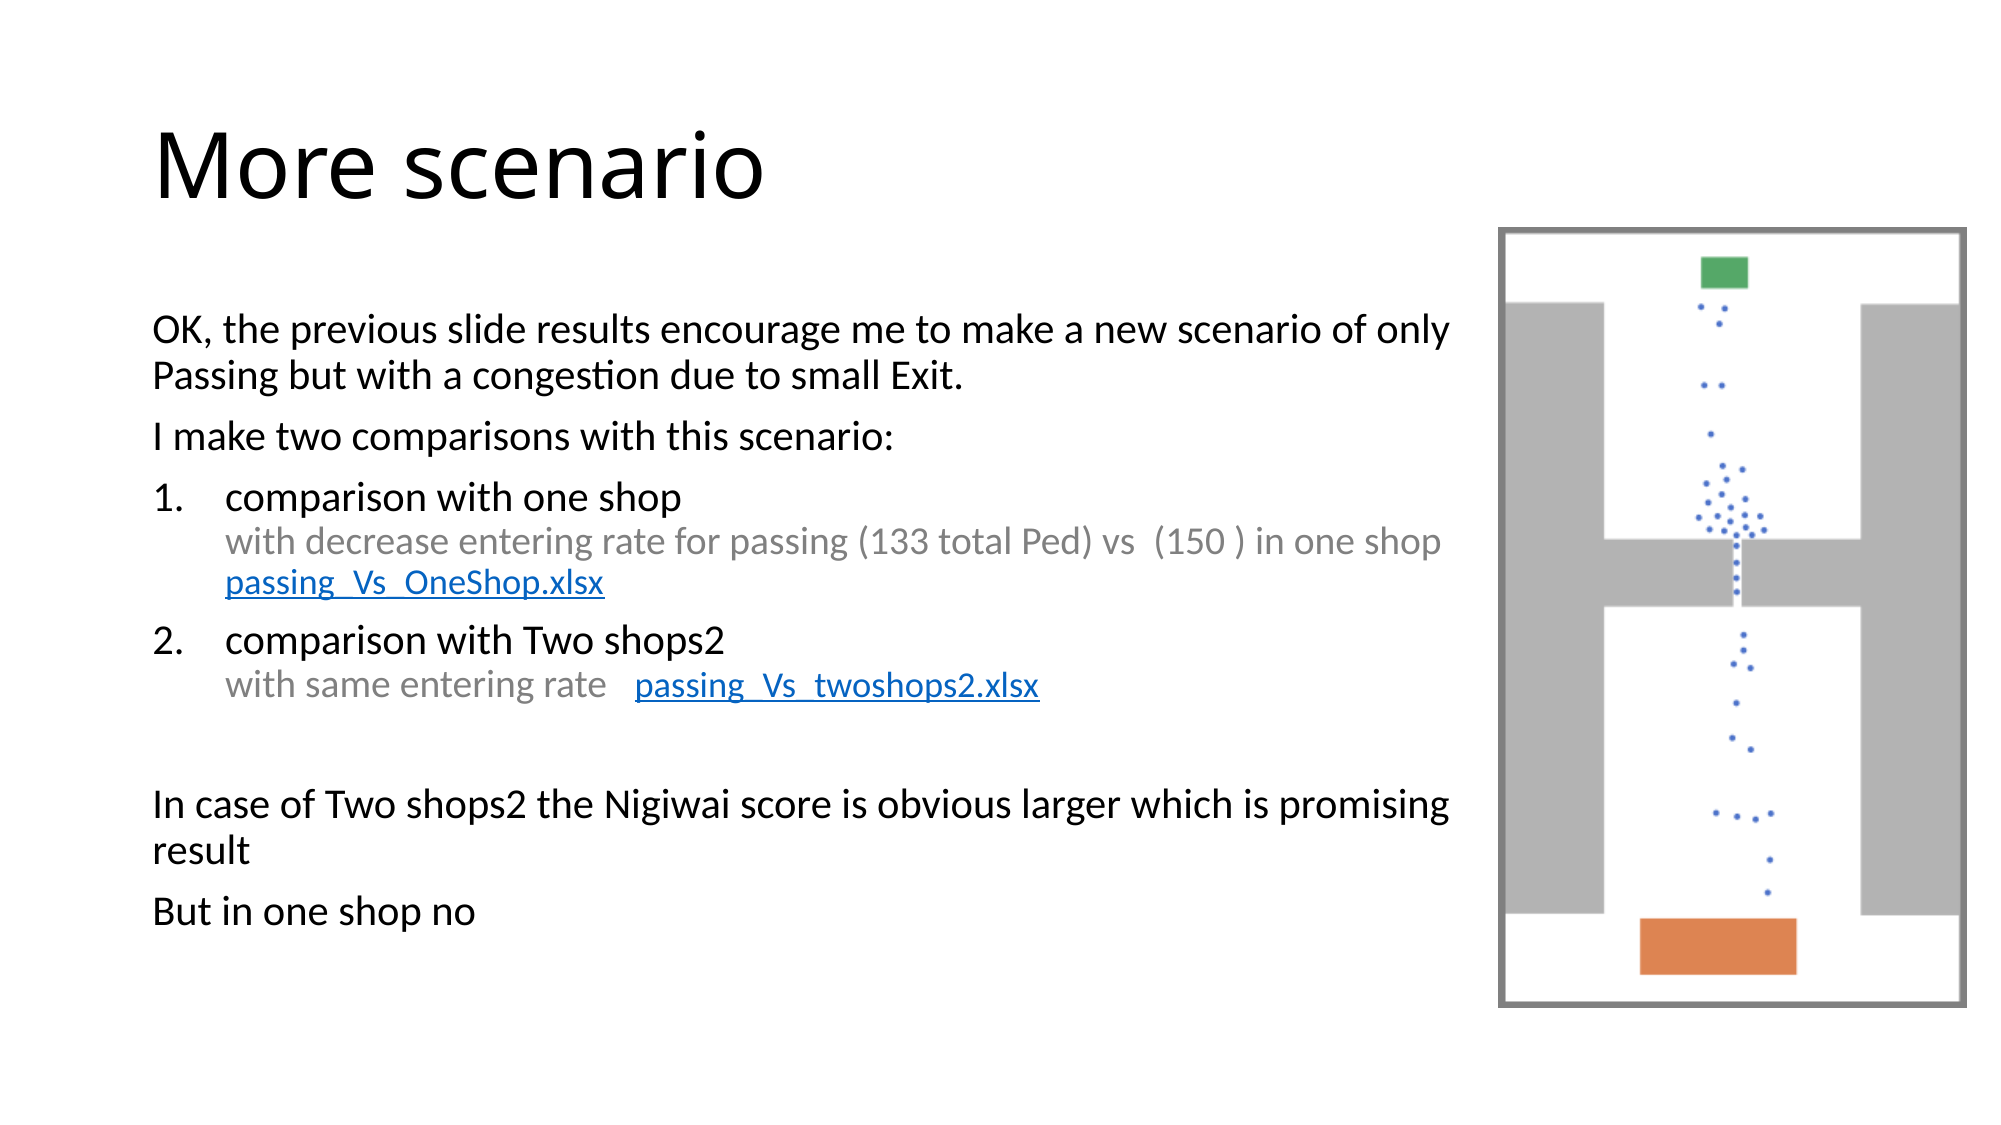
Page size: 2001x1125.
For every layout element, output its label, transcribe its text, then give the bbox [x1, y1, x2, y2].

list OK, the previous slide results encourage me to make a new scenario of only Passing but with a congestion due to small Exit. I make two comparisons with this scenario: comparison with one shop with decrease entering rate for passing (133 total Ped) vs (150 ) in one shop passing_Vs_OneShop.xlsx comparison with Two shops2 with same entering rate passing_Vs_twoshops2.xlsx In case of Two shops2 the Nigiwai score is obvious larger which is promising result But in one shop no [137, 299, 1470, 1014]
picture [1498, 227, 1967, 1008]
title More scenario [137, 59, 1863, 278]
